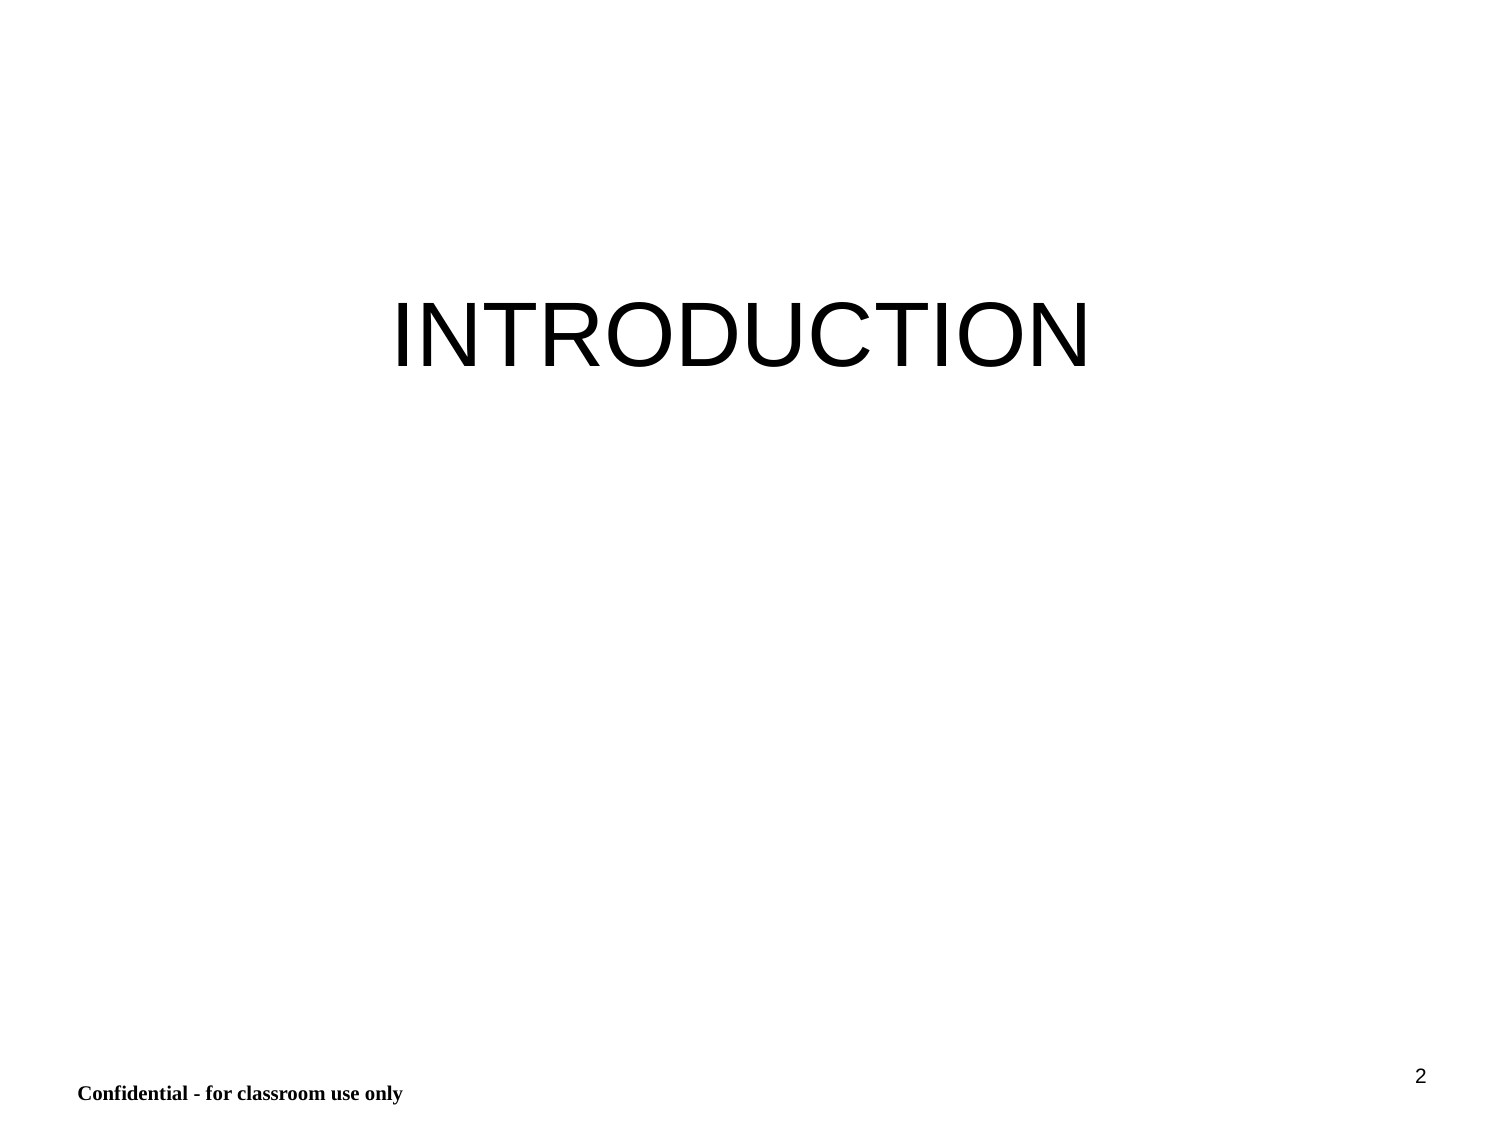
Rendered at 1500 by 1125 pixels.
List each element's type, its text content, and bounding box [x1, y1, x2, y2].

title INTRODUCTION [99, 237, 1385, 423]
